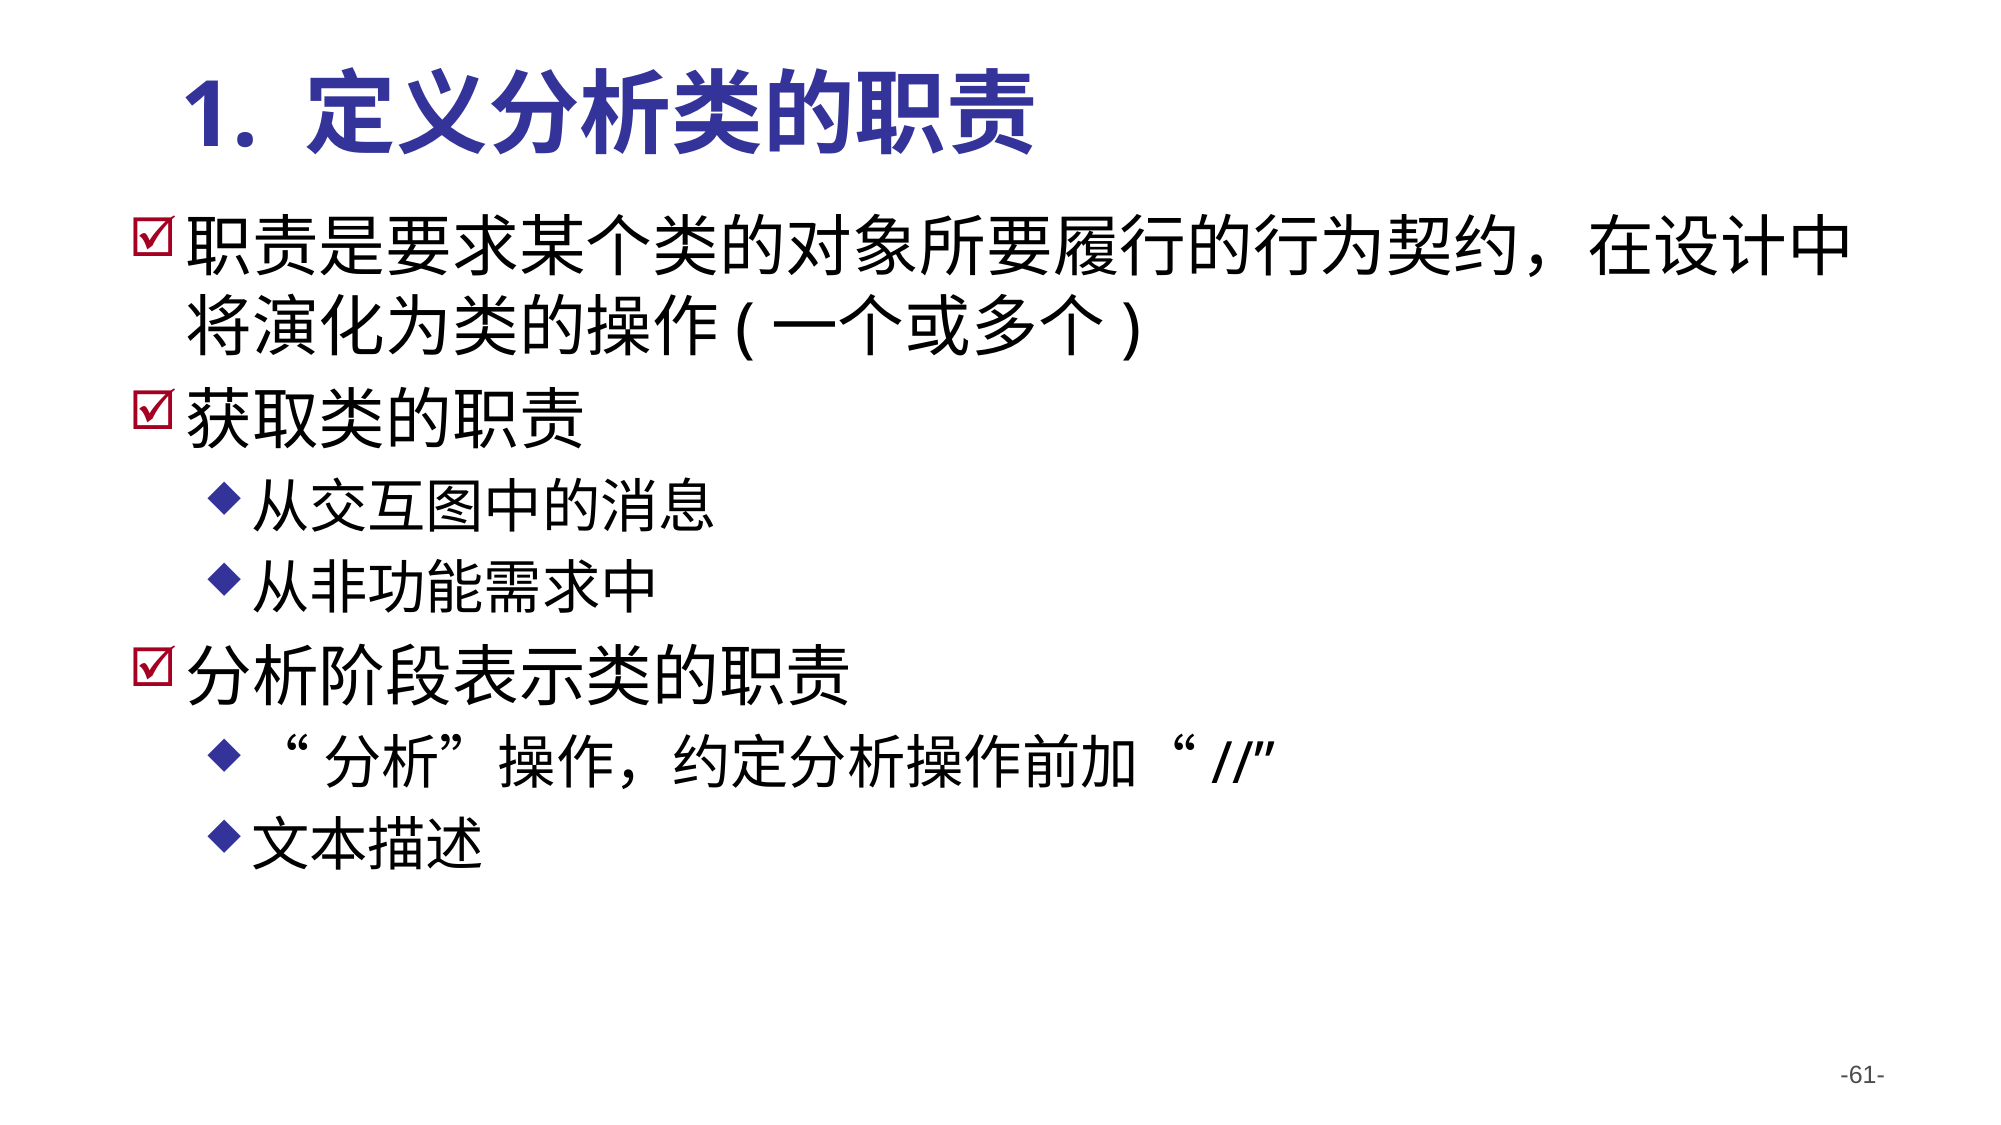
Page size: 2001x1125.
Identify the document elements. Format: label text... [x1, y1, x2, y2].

title 1. 定义分析类的职责 [165, 66, 1817, 173]
list 职责是要求某个类的对象所要履行的行为契约，在设计中将演化为类的操作(一个或多个) 获取类的职责 从交互图中的消息 从非功能需求中 分析阶段表示类的职责 “分析”操作，约定分析操作前加“//” 文本描述 [114, 196, 1898, 1083]
slide_number -61- [1433, 1051, 1901, 1125]
